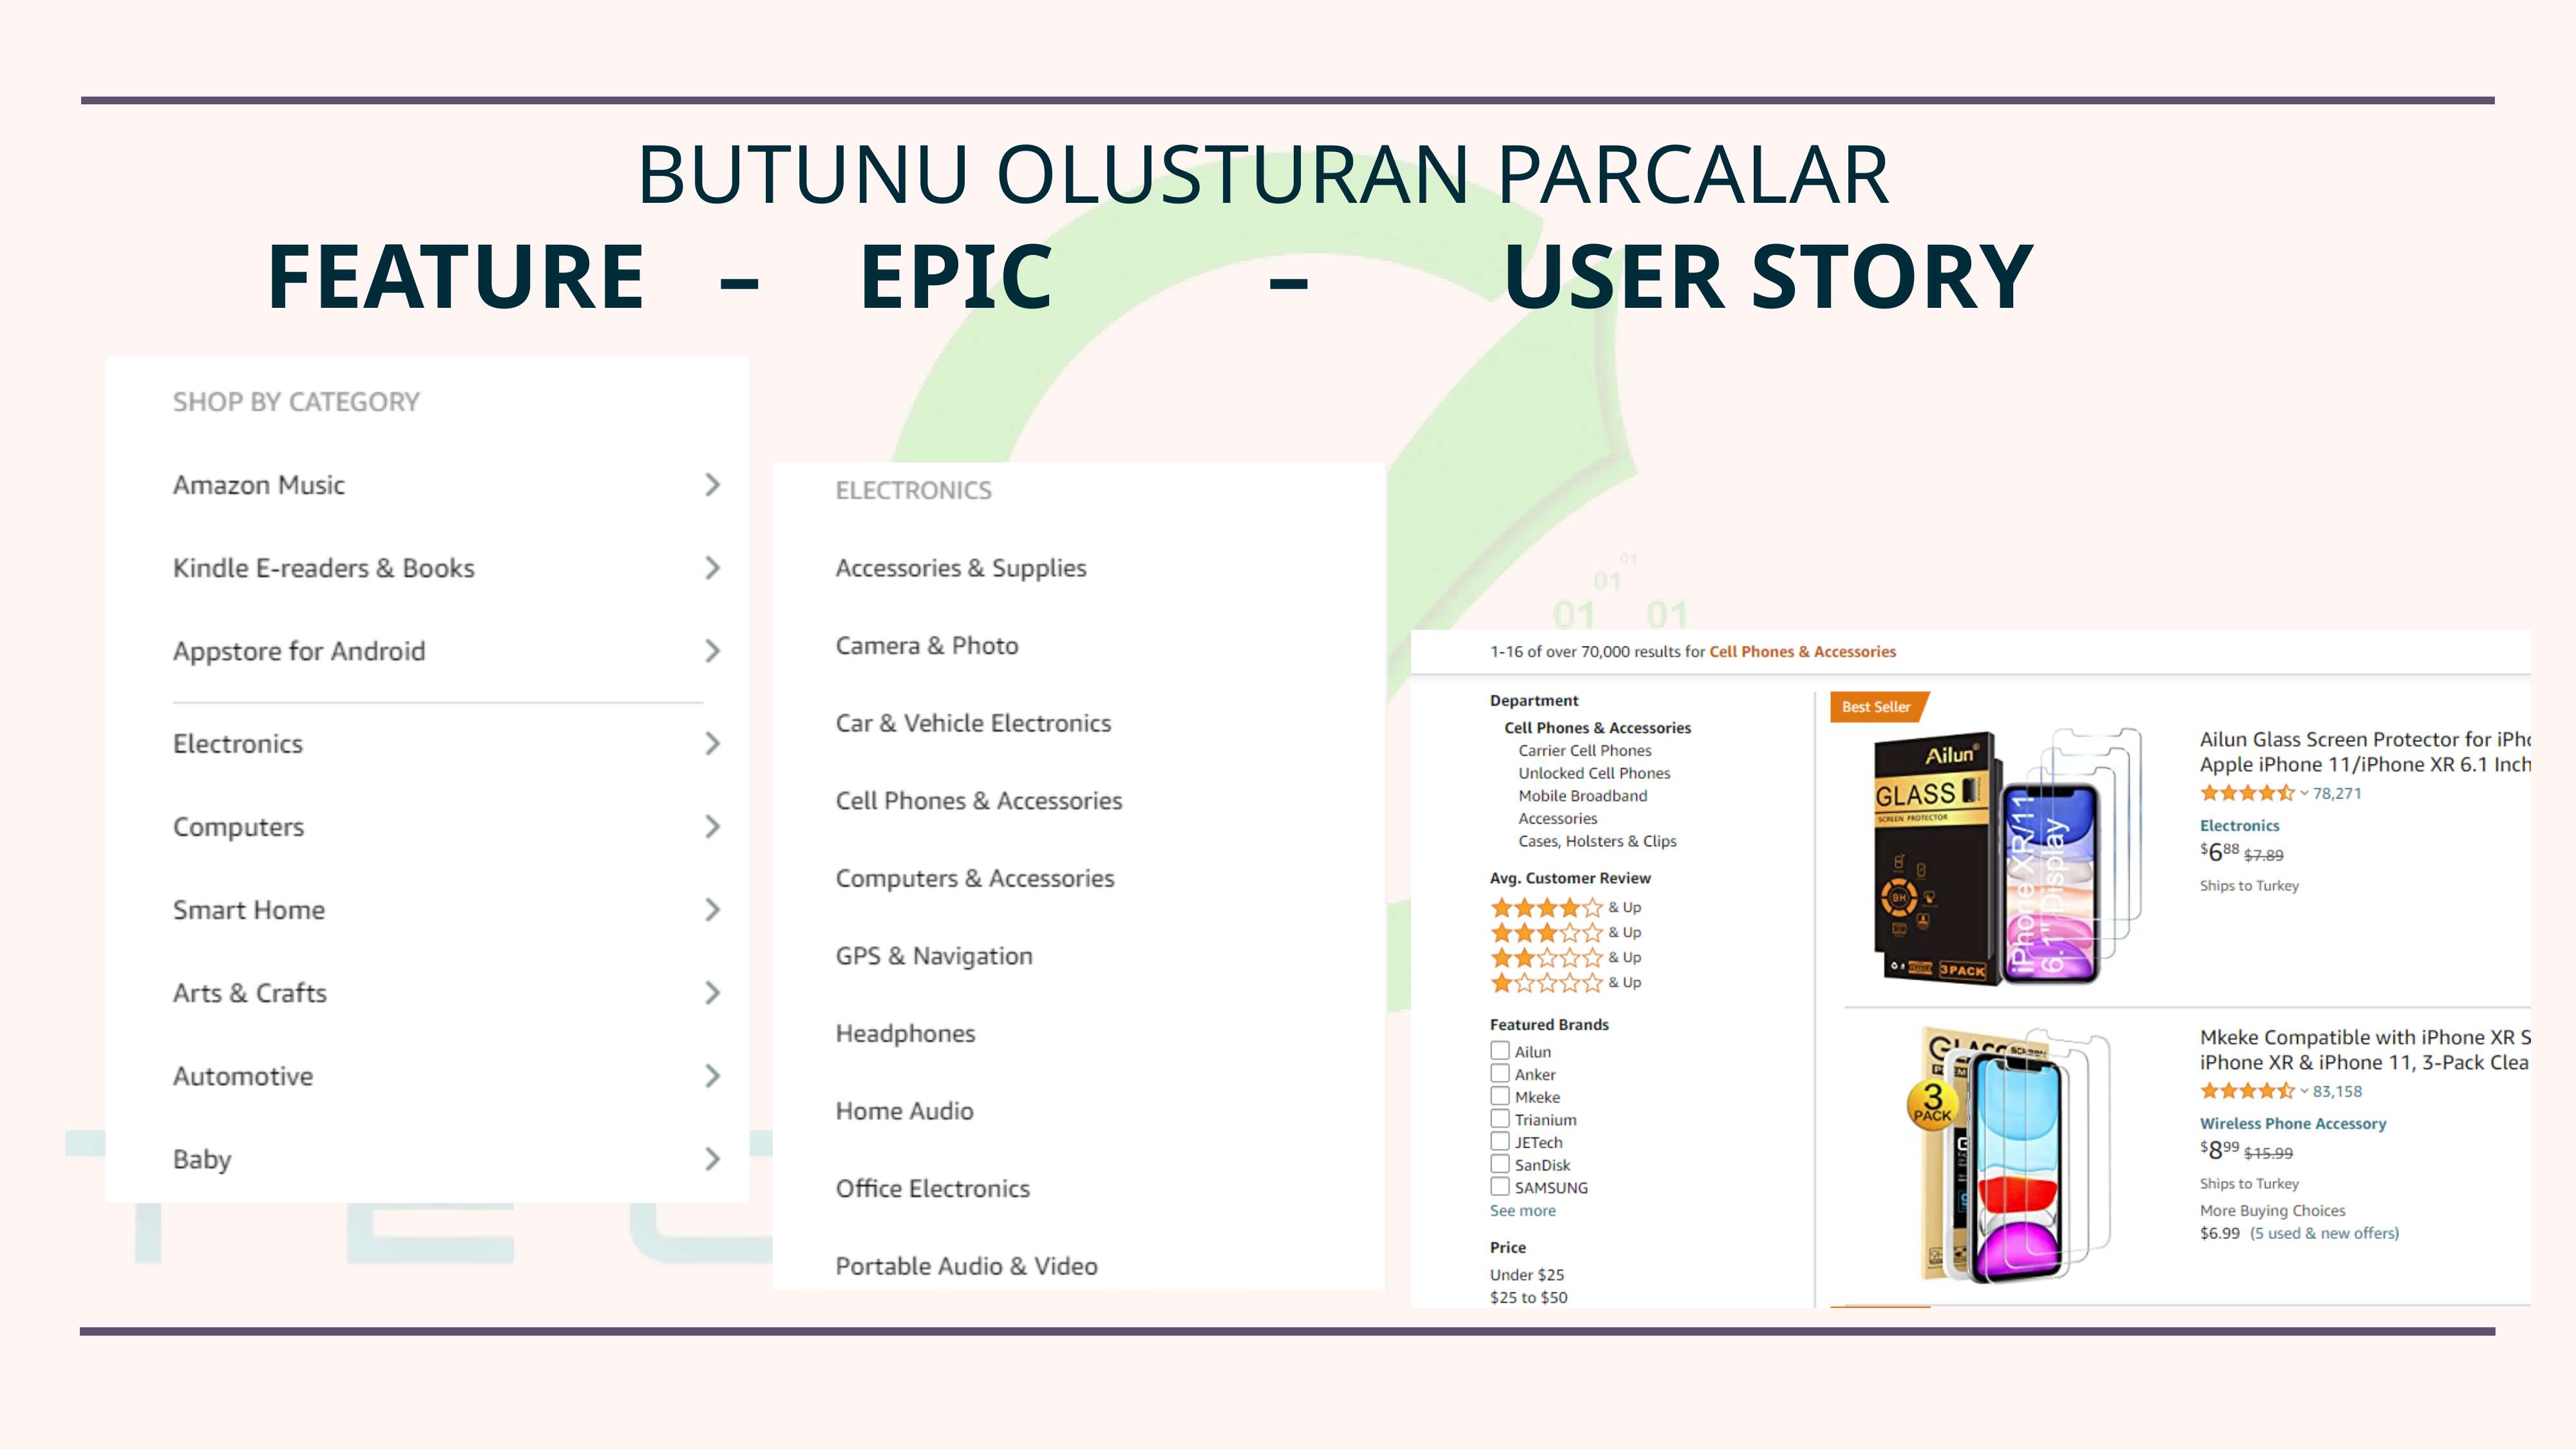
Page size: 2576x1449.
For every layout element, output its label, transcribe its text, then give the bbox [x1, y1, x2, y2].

picture [1411, 629, 2531, 1308]
text_box FEATURE – EPIC – USER STORY [254, 214, 2547, 331]
text_box BUTUNU OLUSTURAN PARCALAR [63, 117, 2465, 366]
picture [773, 462, 1388, 1289]
picture [106, 357, 750, 1203]
